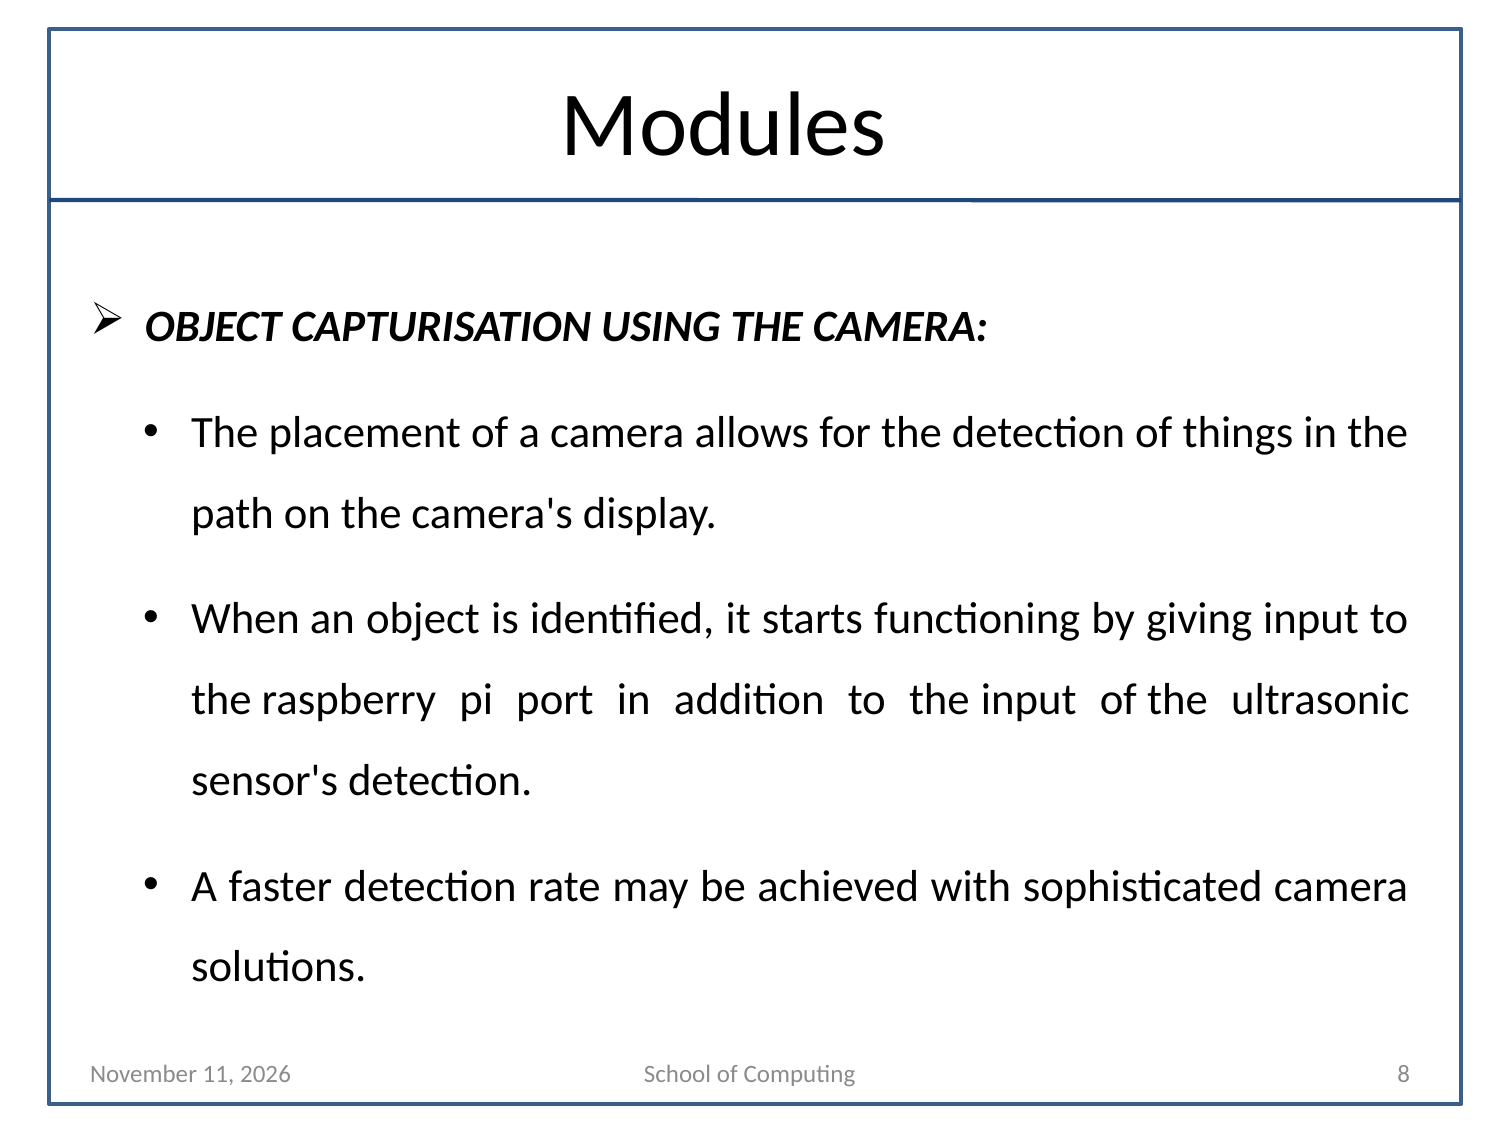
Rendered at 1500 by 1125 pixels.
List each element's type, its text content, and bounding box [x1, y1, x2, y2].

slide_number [75, 1042, 425, 1103]
footer School of Computing [512, 1042, 988, 1103]
title Modules [49, 37, 1399, 200]
list OBJECT CAPTURISATION USING THE CAMERA: The placement of a camera allows for the detection of things in the path on the camera's display. When an object is identified, it starts functioning by giving input to the raspberry pi port in addition to the input of the ultrasonic sensor's detection. A faster detection rate may be achieved with sophisticated camera solutions. [75, 262, 1425, 1005]
slide_number 8 [1074, 1042, 1425, 1103]
